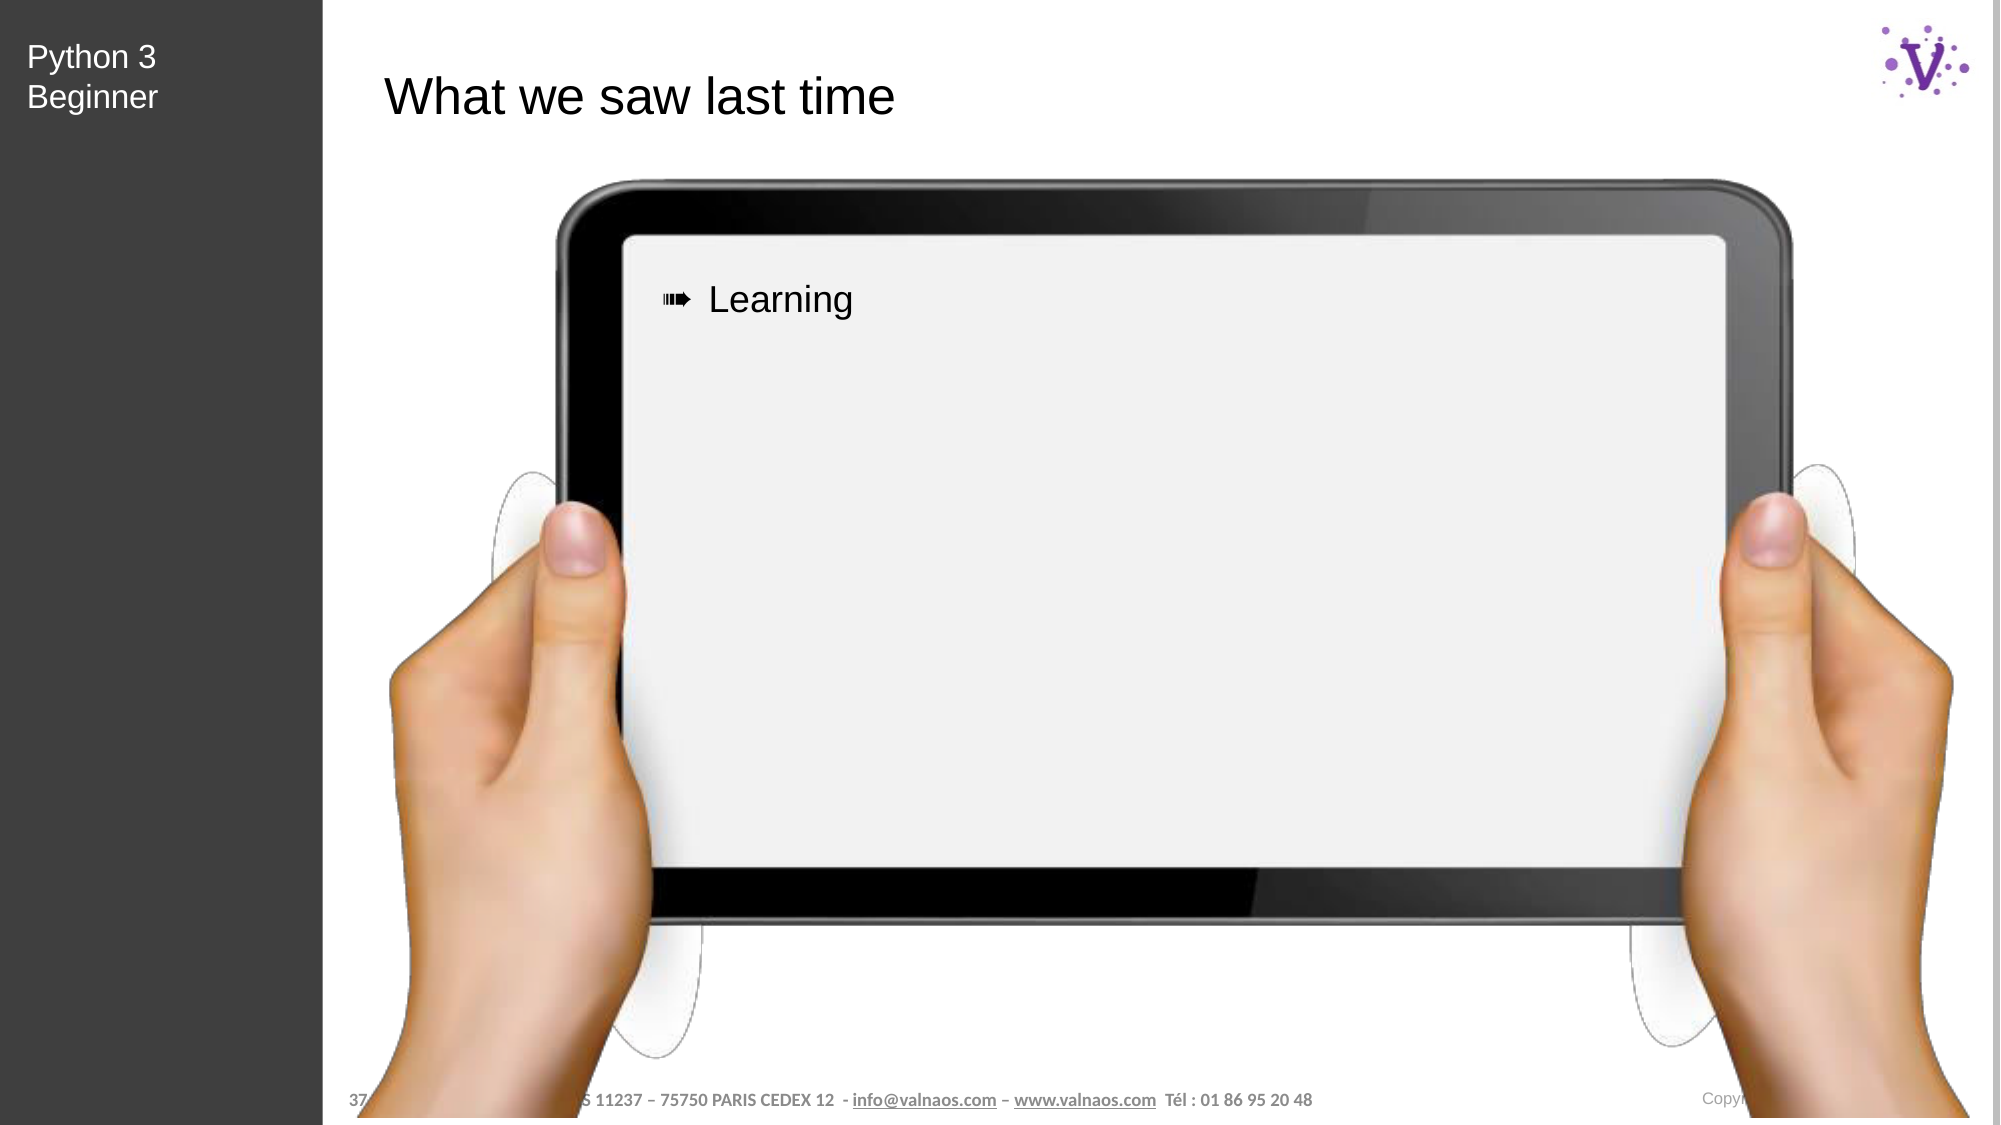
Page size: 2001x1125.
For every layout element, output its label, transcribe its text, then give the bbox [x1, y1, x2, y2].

slide_number Copyright © 2020 2 [1700, 1118, 1959, 1125]
picture [1871, 18, 1979, 106]
text_box Python 3 Beginner [24, 35, 297, 116]
text_box [316, 166, 2000, 1118]
title What we saw last time [128, 62, 1872, 250]
text_box Learning [659, 274, 1700, 321]
